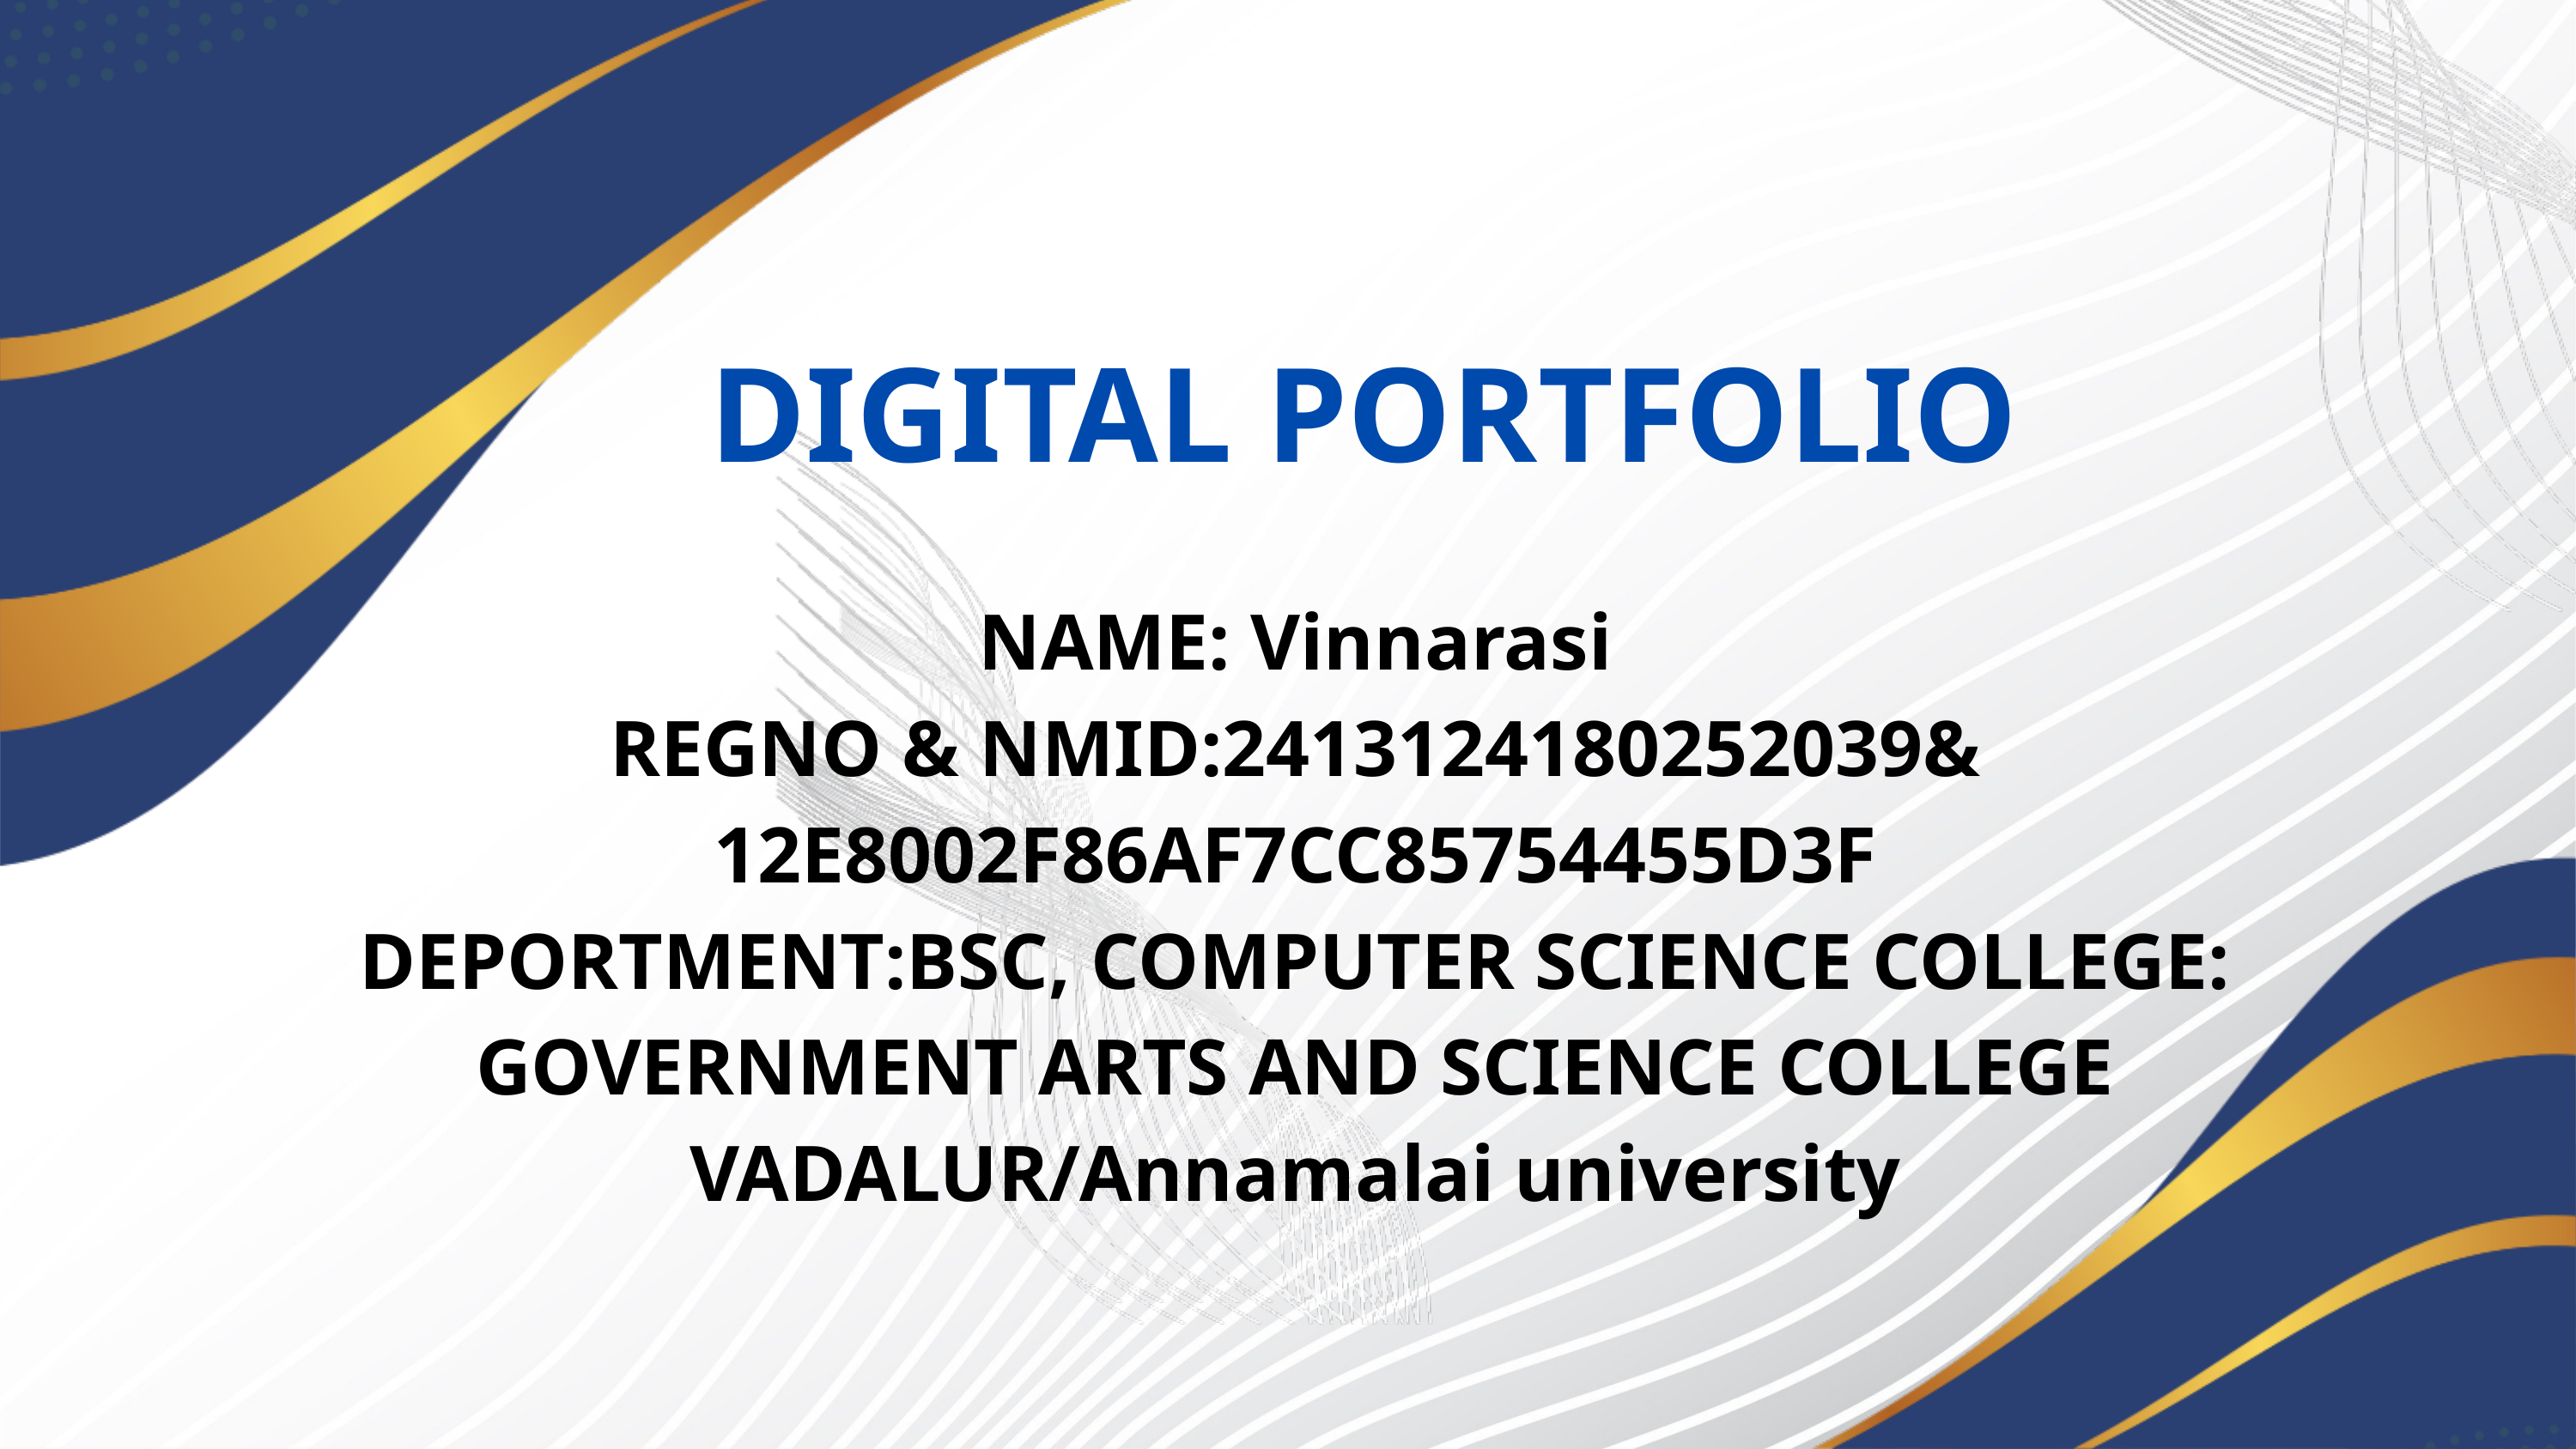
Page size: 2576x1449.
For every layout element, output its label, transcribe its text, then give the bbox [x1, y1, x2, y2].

text_box [0, 0, 2576, 1449]
text_box DIGITAL PORTFOLIO [709, 306, 2183, 489]
text_box NAME: Vinnarasi REGNO & NMID:2413124180252039& 12E8002F86AF7CC85754455D3F DEPORTMENT:BSC, COMPUTER SCIENCE COLLEGE: GOVERNMENT ARTS AND SCIENCE COLLEGE VADALUR/Annamalai university [336, 579, 2255, 1217]
